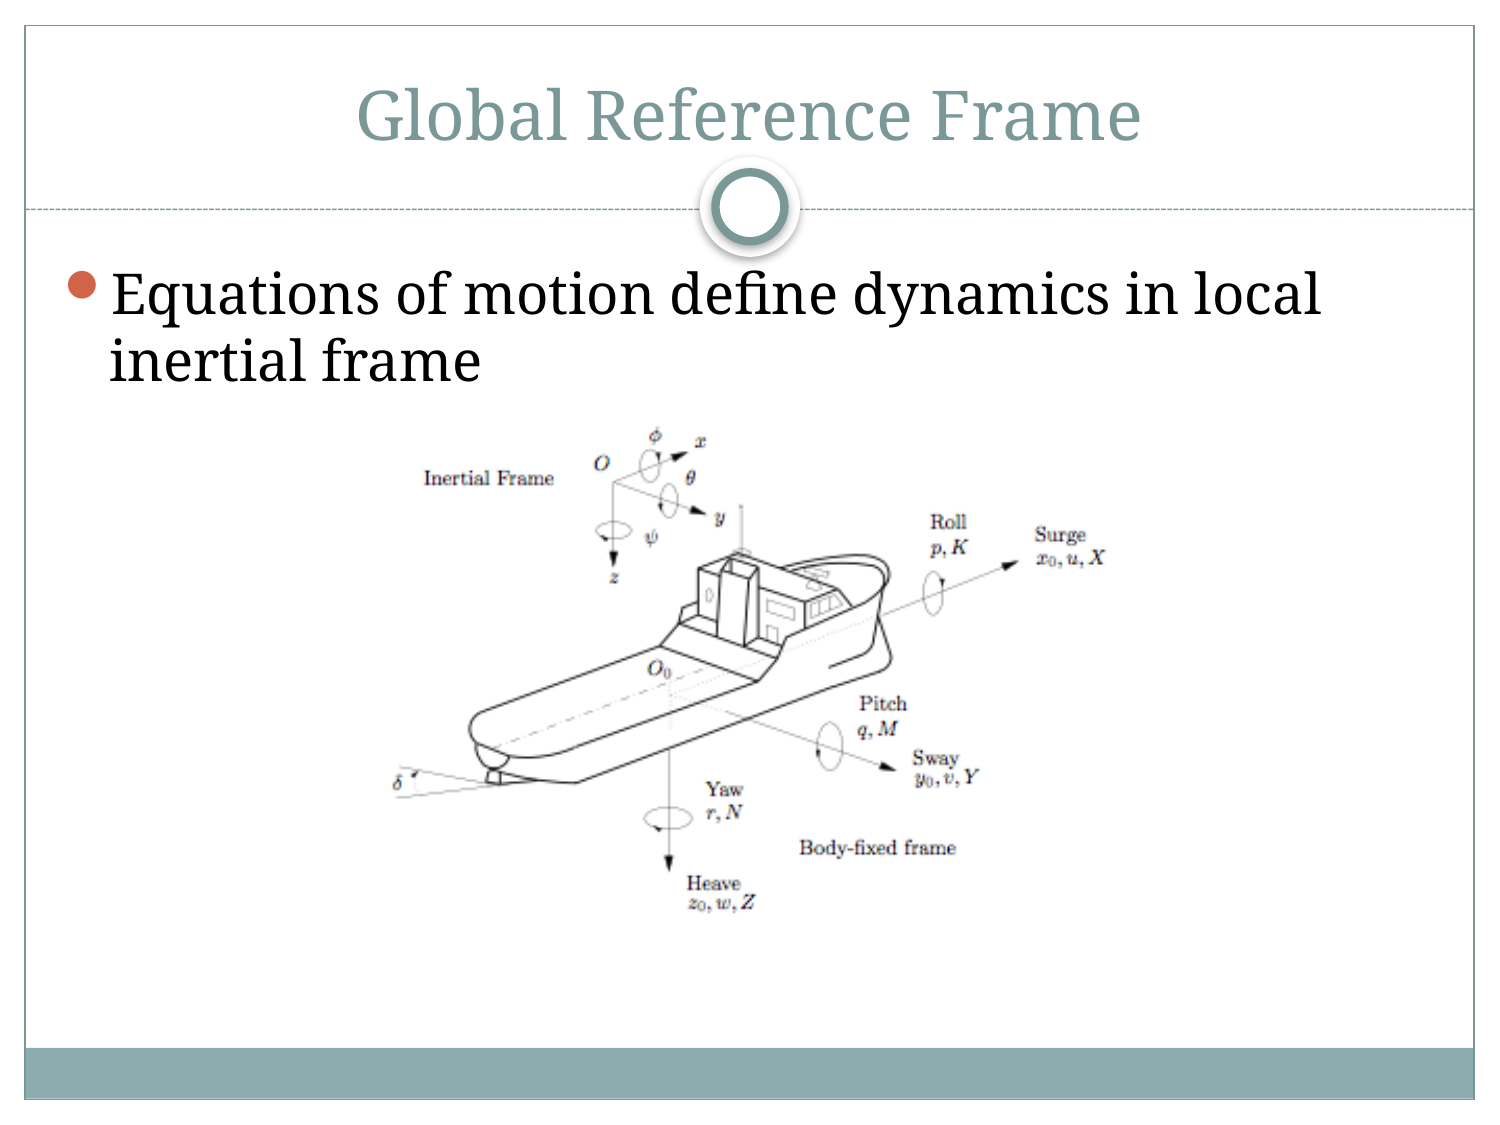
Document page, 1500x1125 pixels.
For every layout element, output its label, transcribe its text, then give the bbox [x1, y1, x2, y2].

list Equations of motion define dynamics in local inertial frame [49, 250, 1445, 1001]
title Global Reference Frame [49, 37, 1450, 162]
picture [380, 423, 1119, 922]
